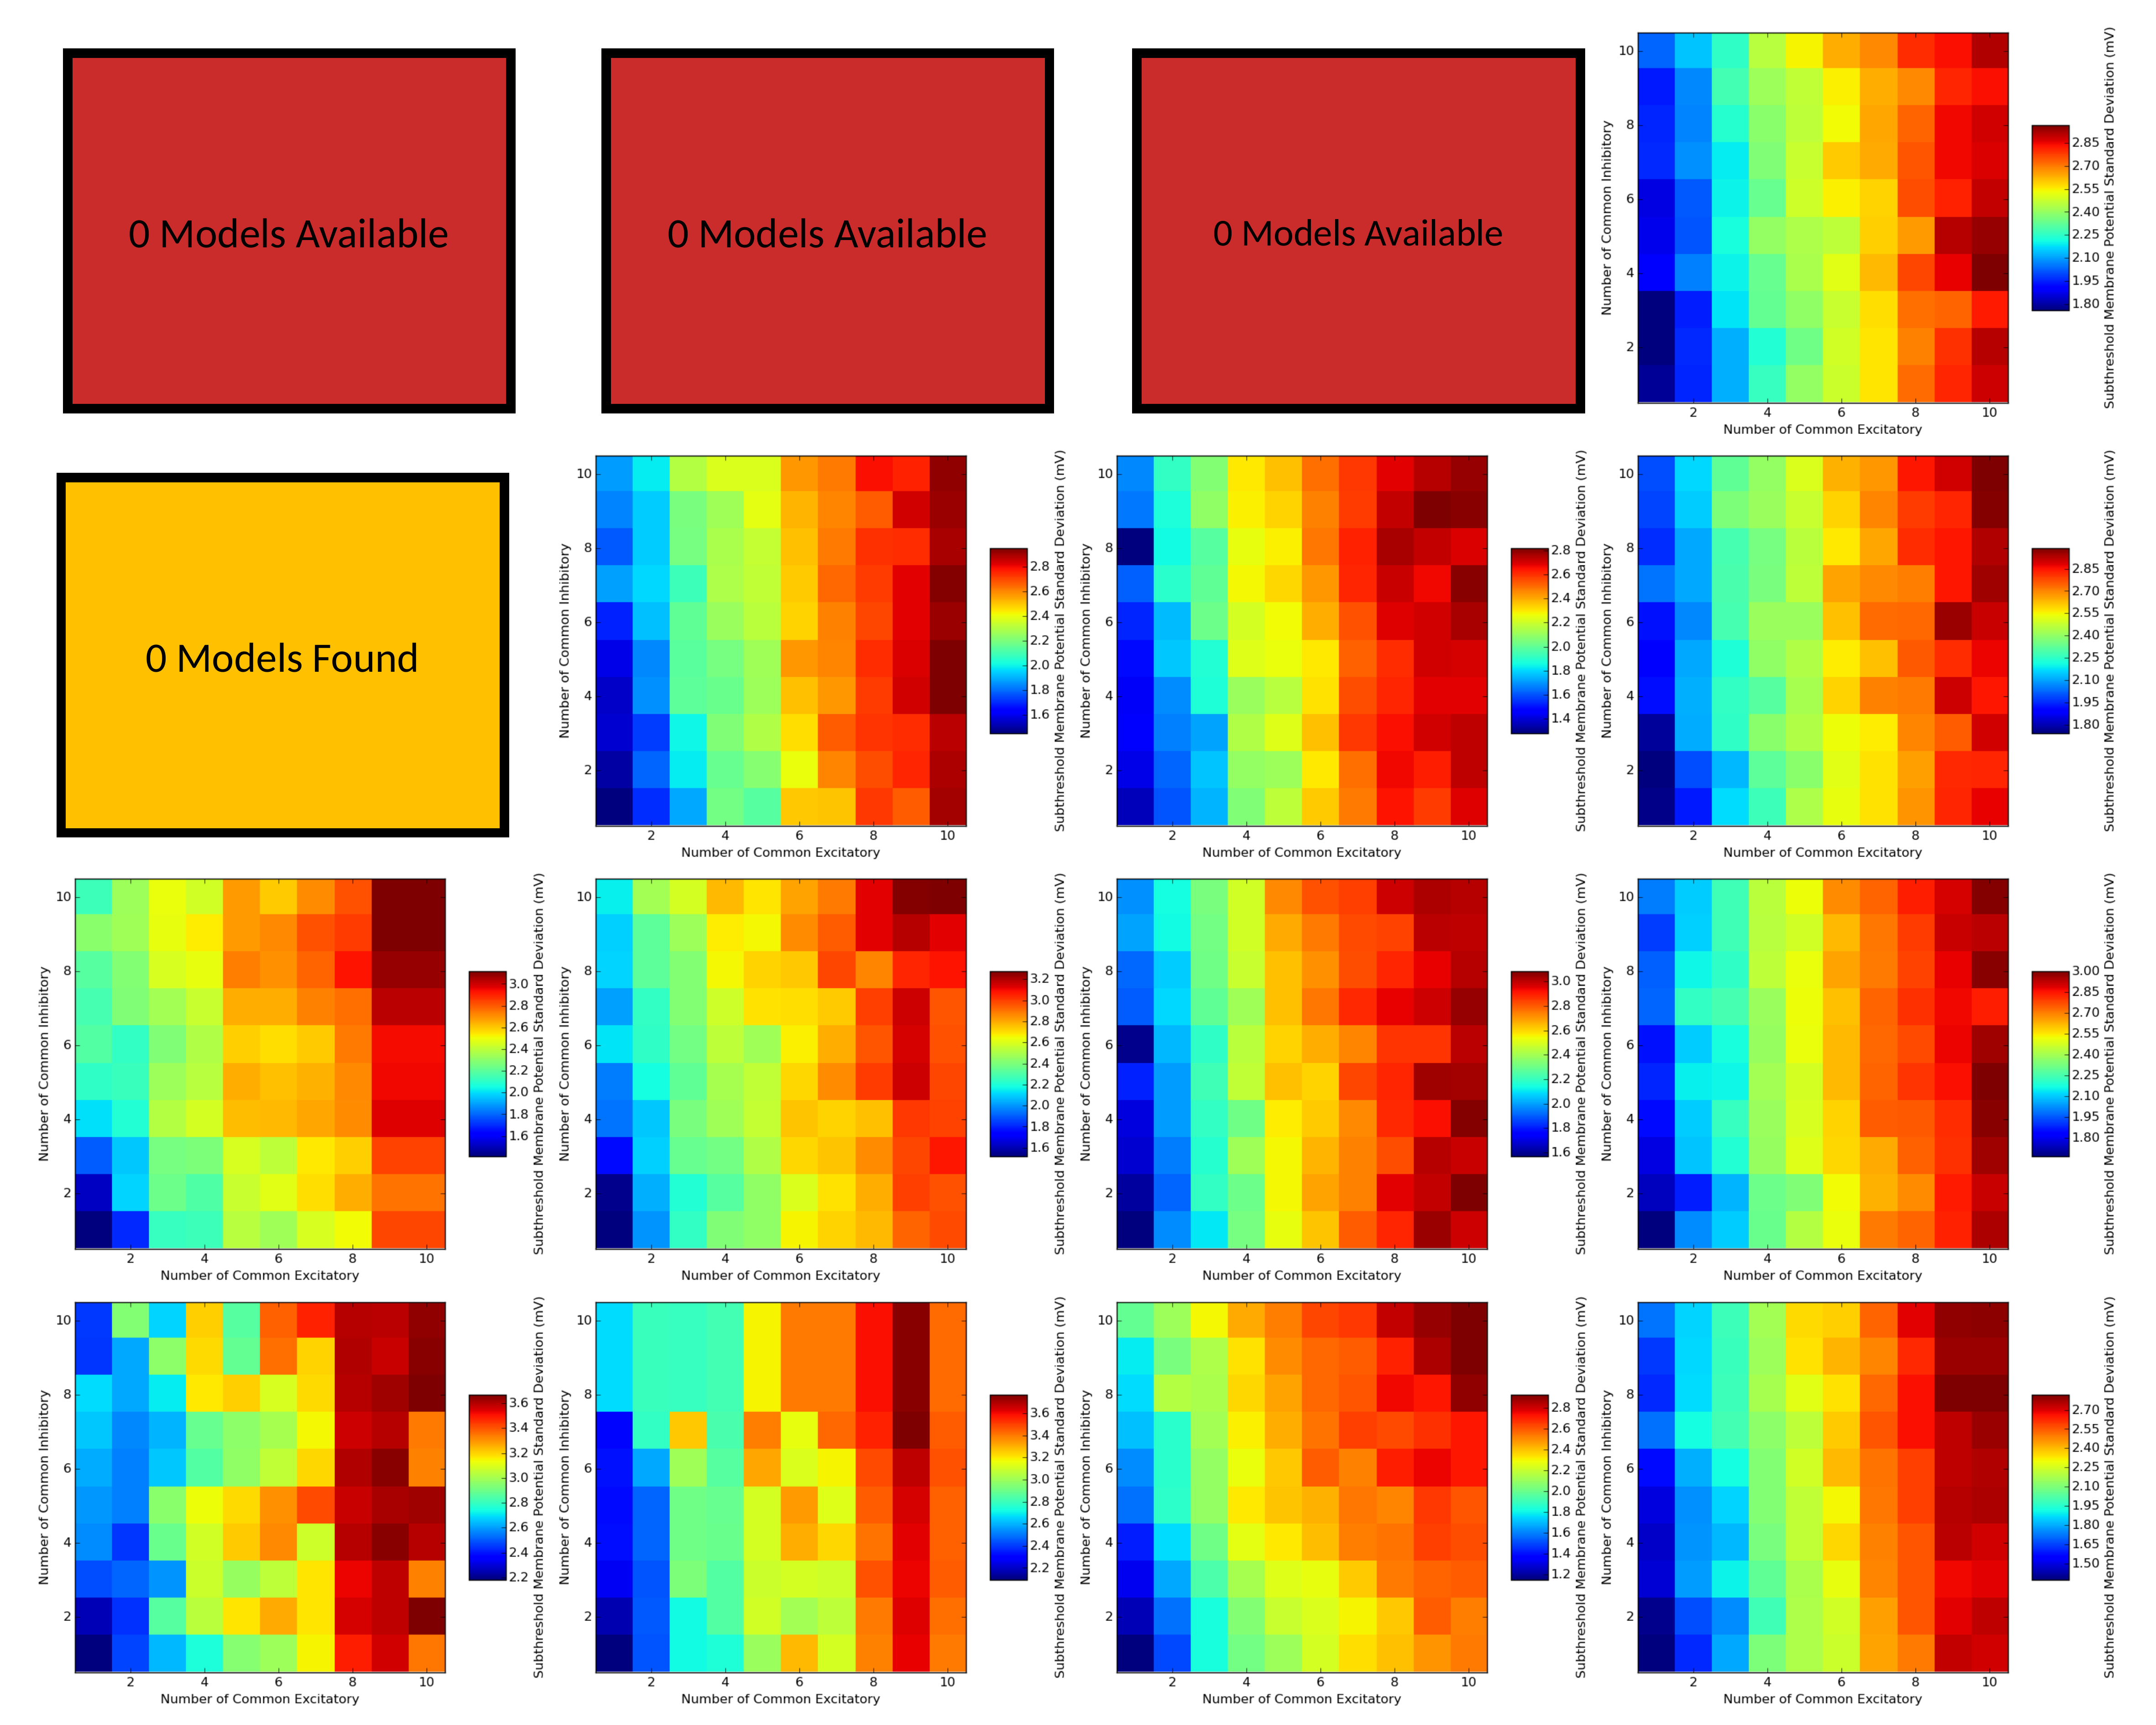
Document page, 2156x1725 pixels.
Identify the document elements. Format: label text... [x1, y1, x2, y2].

text_box 0 Models Available [1137, 52, 1581, 409]
picture [31, 20, 2125, 1713]
text_box 0 Models Available [606, 52, 1050, 409]
text_box 0 Models Available [67, 52, 512, 409]
text_box 0 Models Found [61, 477, 505, 833]
